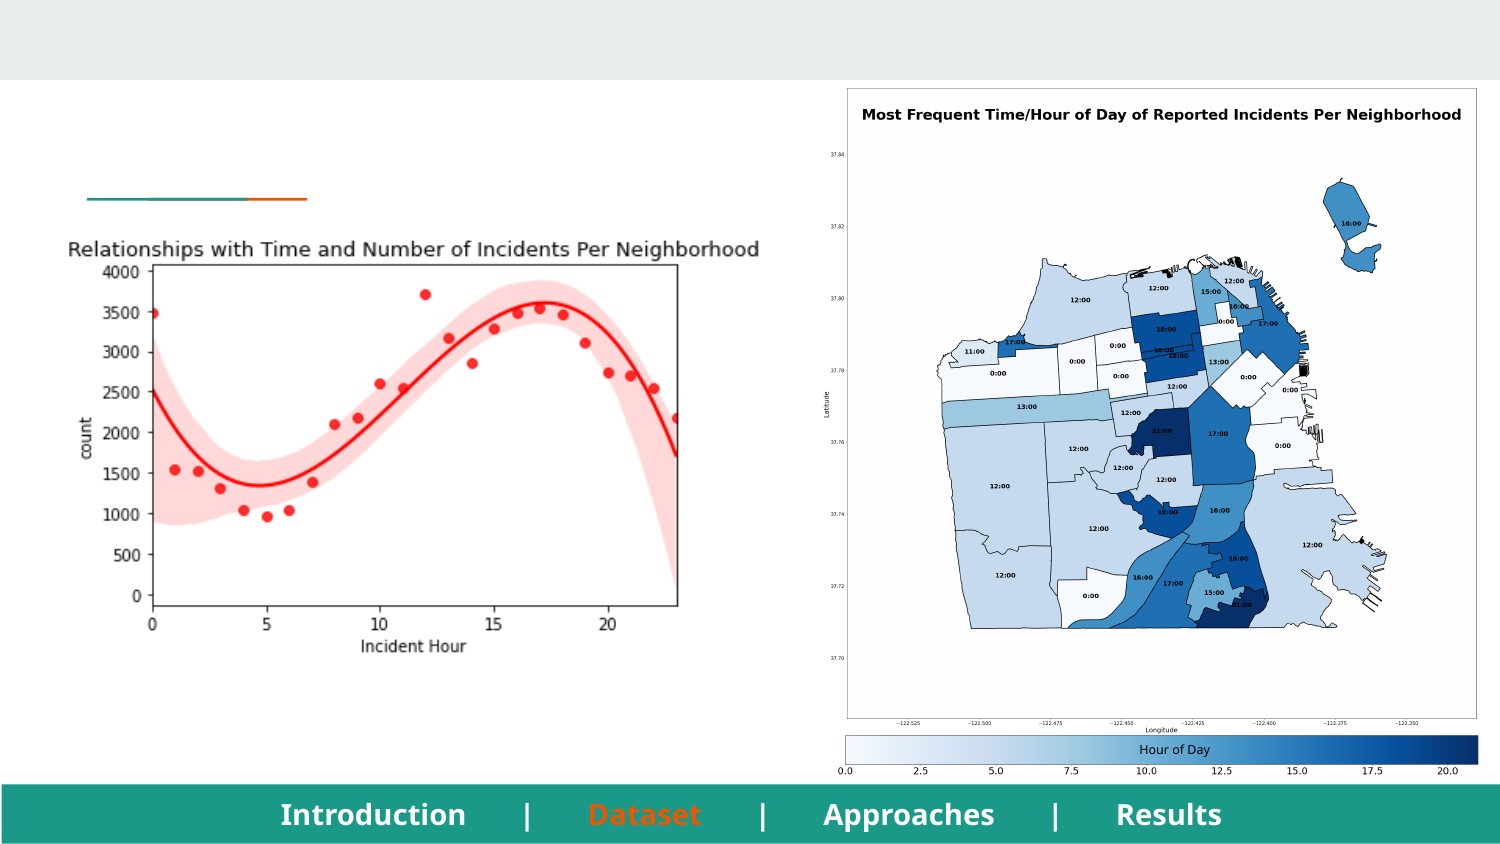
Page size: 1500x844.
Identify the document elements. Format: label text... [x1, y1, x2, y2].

picture [821, 85, 1481, 778]
picture [57, 229, 771, 665]
text_box Introduction | Dataset | Approaches | Results [1, 784, 1500, 844]
